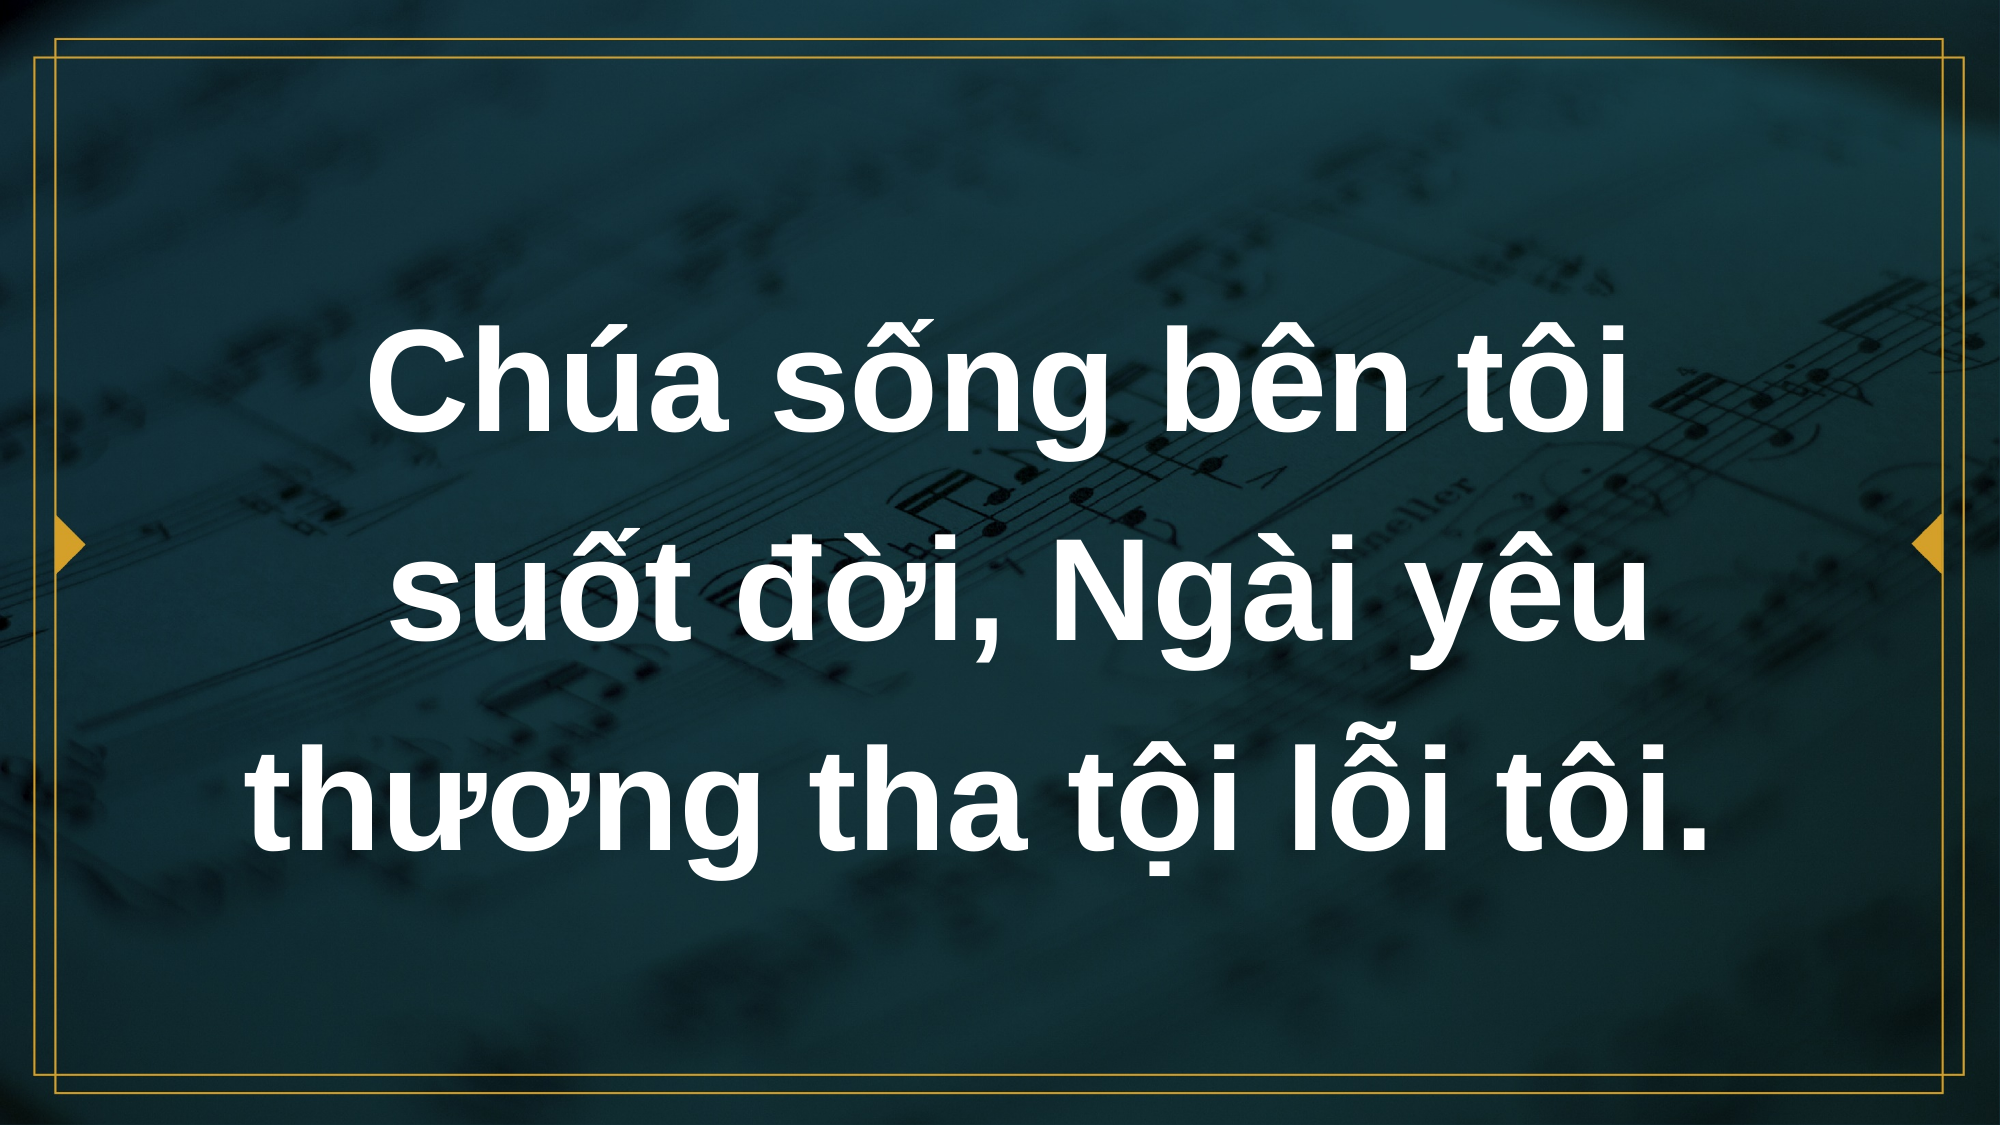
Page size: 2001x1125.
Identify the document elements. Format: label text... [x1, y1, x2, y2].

title Chúa sống bên tôi suốt đời, Ngài yêu thương tha tội lỗi tôi. [55, 53, 1945, 1077]
picture [0, 0, 2000, 1125]
